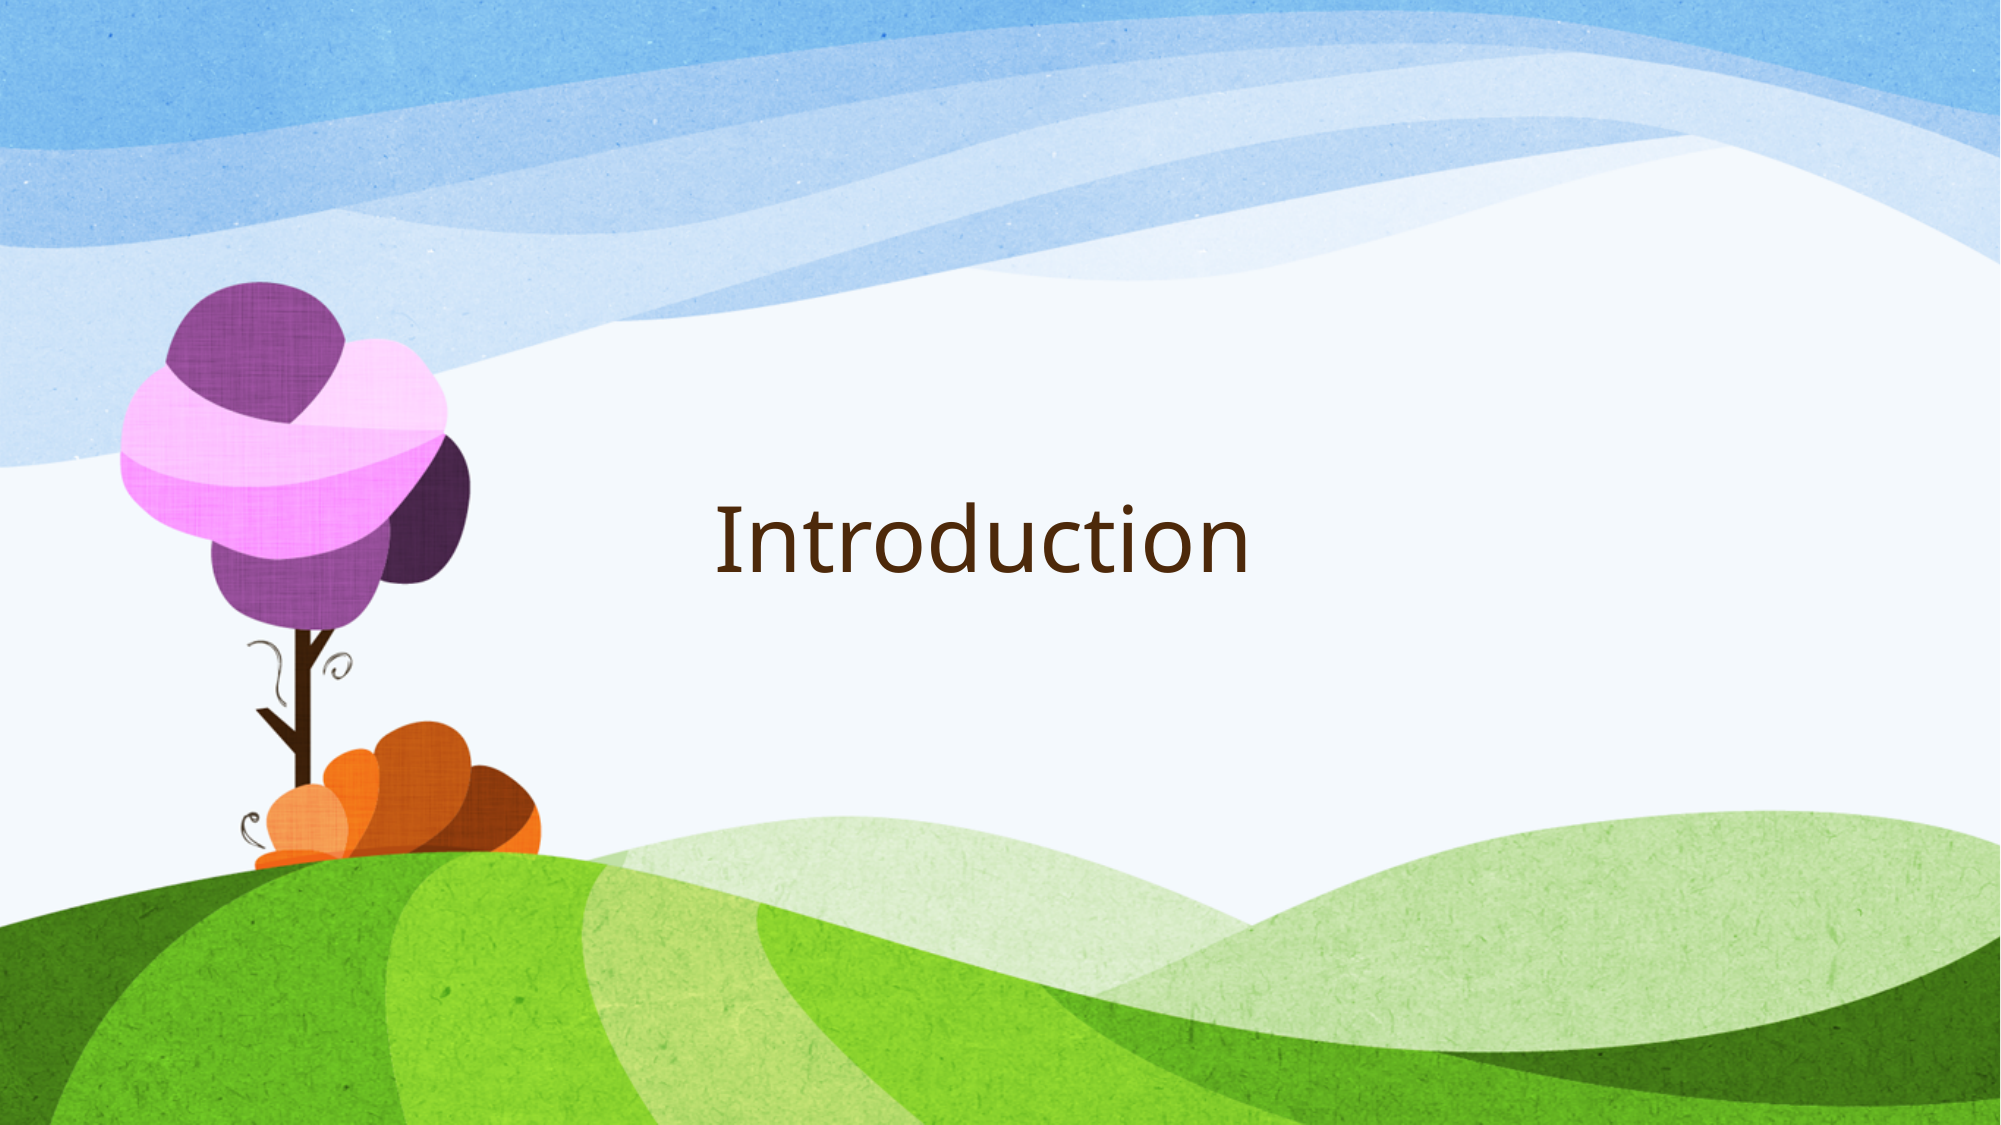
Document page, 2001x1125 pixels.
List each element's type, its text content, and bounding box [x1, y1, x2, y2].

picture [0, 0, 2001, 1125]
title Introduction [699, 299, 1825, 600]
